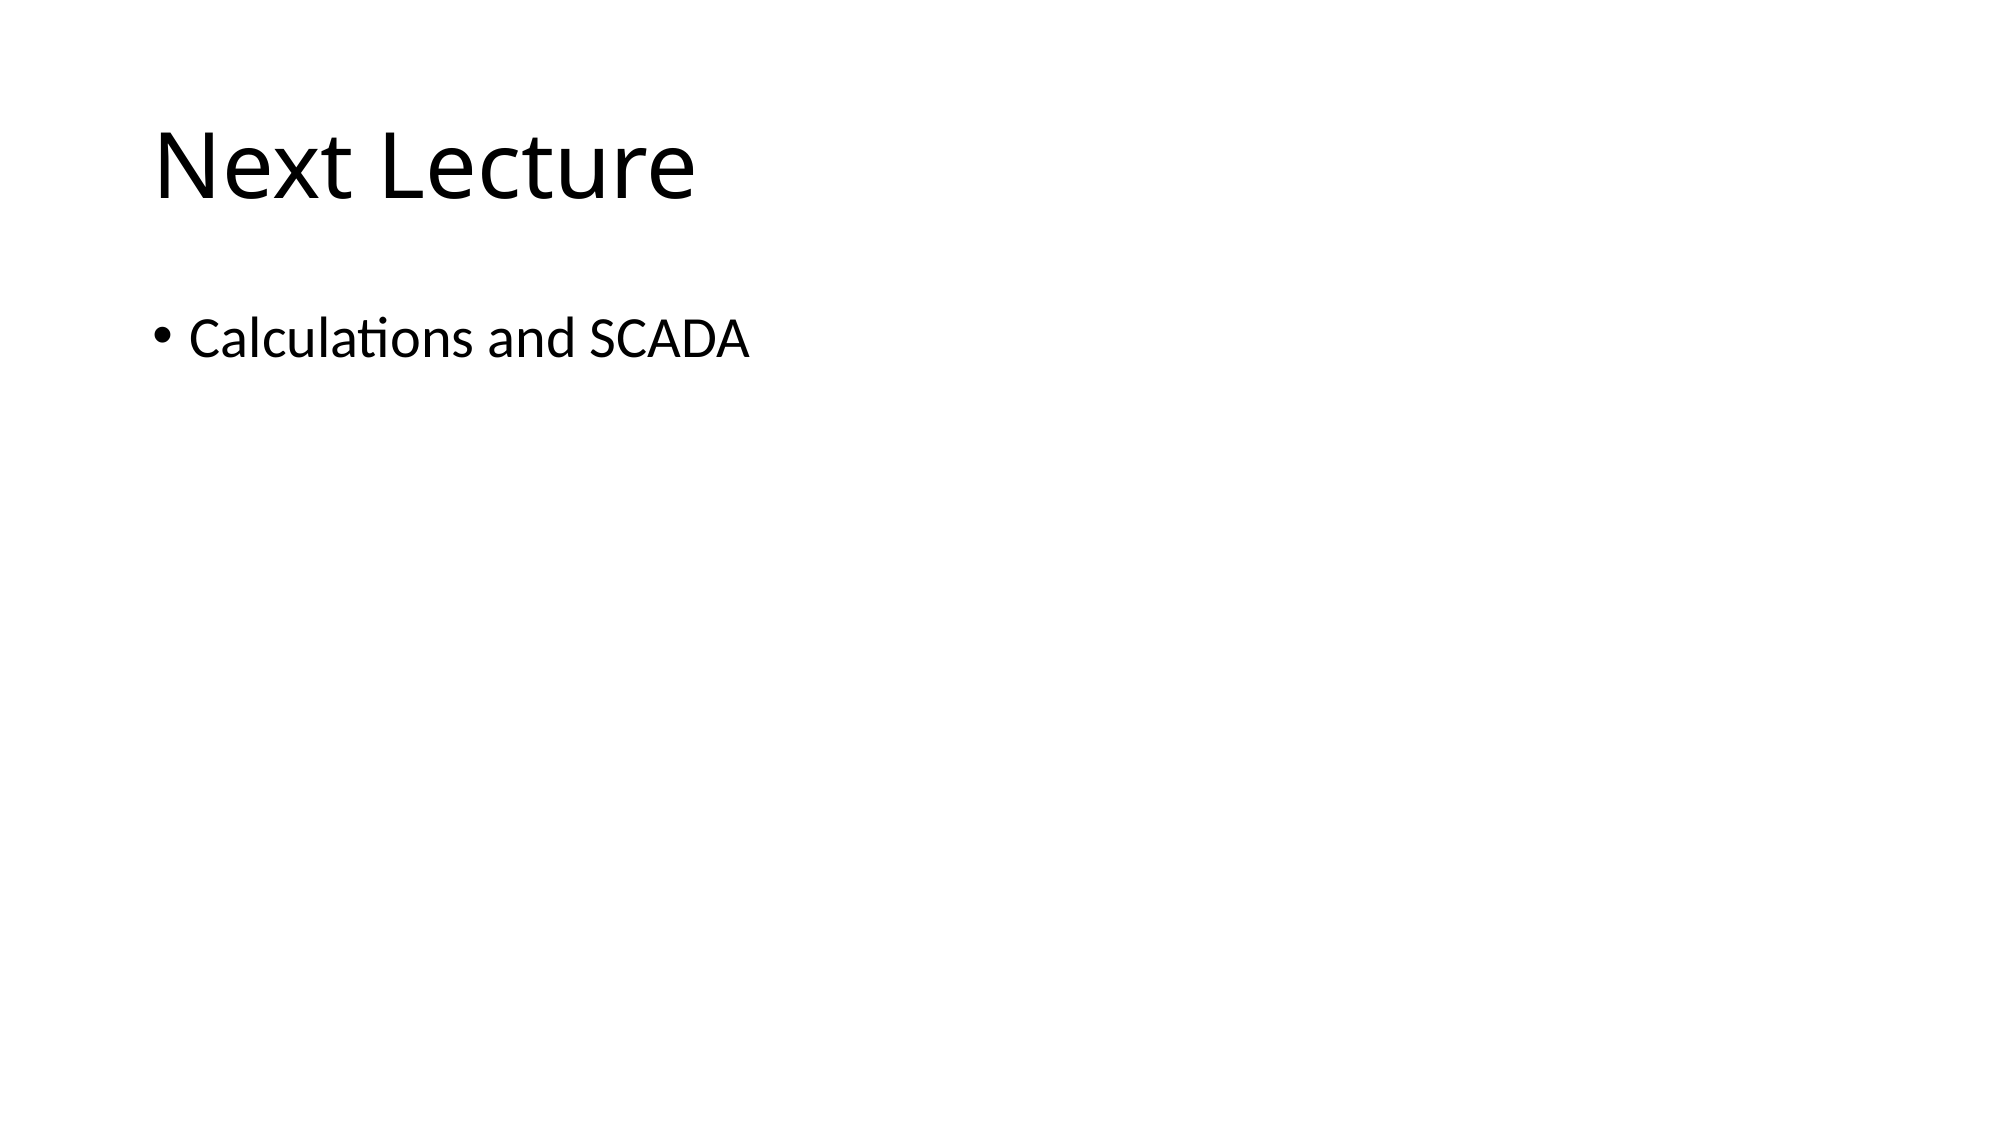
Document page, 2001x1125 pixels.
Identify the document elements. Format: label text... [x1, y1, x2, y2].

title Next Lecture [137, 59, 1863, 278]
list Calculations and SCADA [137, 299, 1863, 1014]
